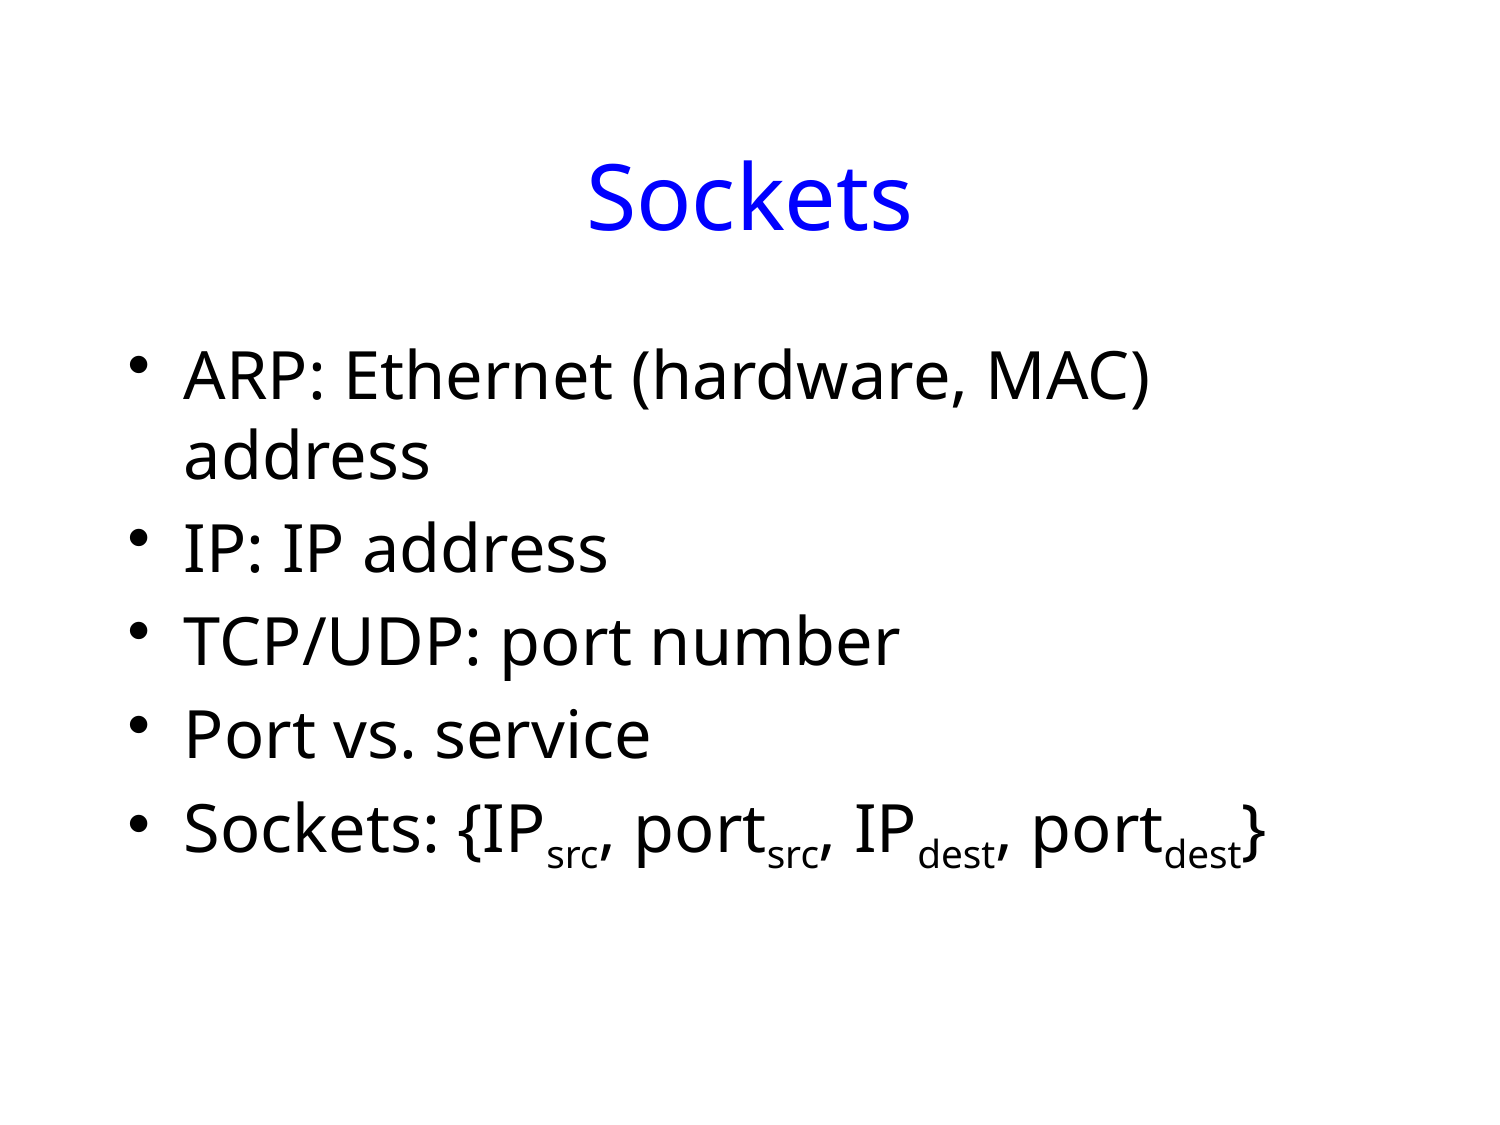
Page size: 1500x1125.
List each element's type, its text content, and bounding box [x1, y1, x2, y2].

title Sockets [112, 99, 1388, 288]
list ARP: Ethernet (hardware, MAC) address IP: IP address TCP/UDP: port number Port vs. service Sockets: {IPsrc, portsrc, IPdest, portdest} [112, 324, 1388, 1000]
